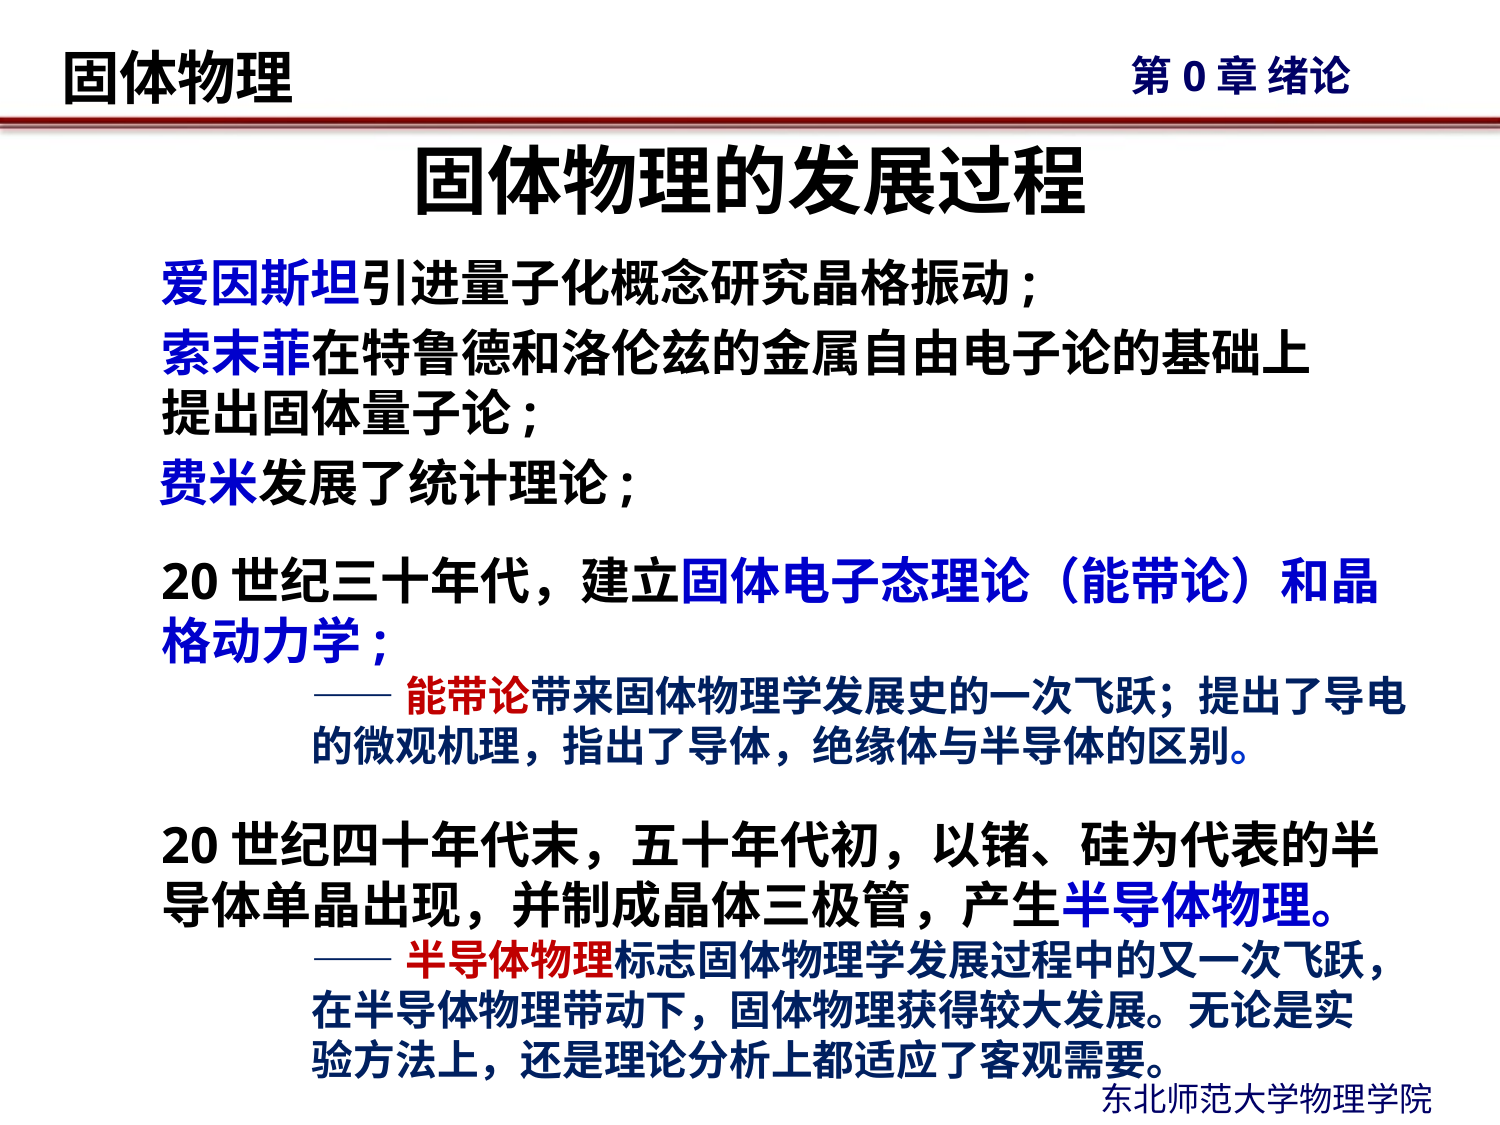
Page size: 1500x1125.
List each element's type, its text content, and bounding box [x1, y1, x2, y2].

text_box 20世纪四十年代末，五十年代初，以锗、硅为代表的半导体单晶出现，并制成晶体三极管，产生半导体物理。 ——半导体物理标志固体物理学发展过程中的又一次飞跃，在半导体物理带动下，固体物理获得较大发展。无论是实验方法上，还是理论分析上都适应了客观需要。 [147, 806, 1400, 1092]
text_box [146, 243, 1367, 521]
text_box 固体物理的发展过程 [74, 136, 1425, 249]
picture [0, 0, 1500, 1125]
text_box 20世纪三十年代，建立固体电子态理论（能带论）和晶格动力学; ——能带论带来固体物理学发展史的一次飞跃；提出了导电的微观机理，指出了导体，绝缘体与半导体的区别。 [147, 542, 1436, 778]
